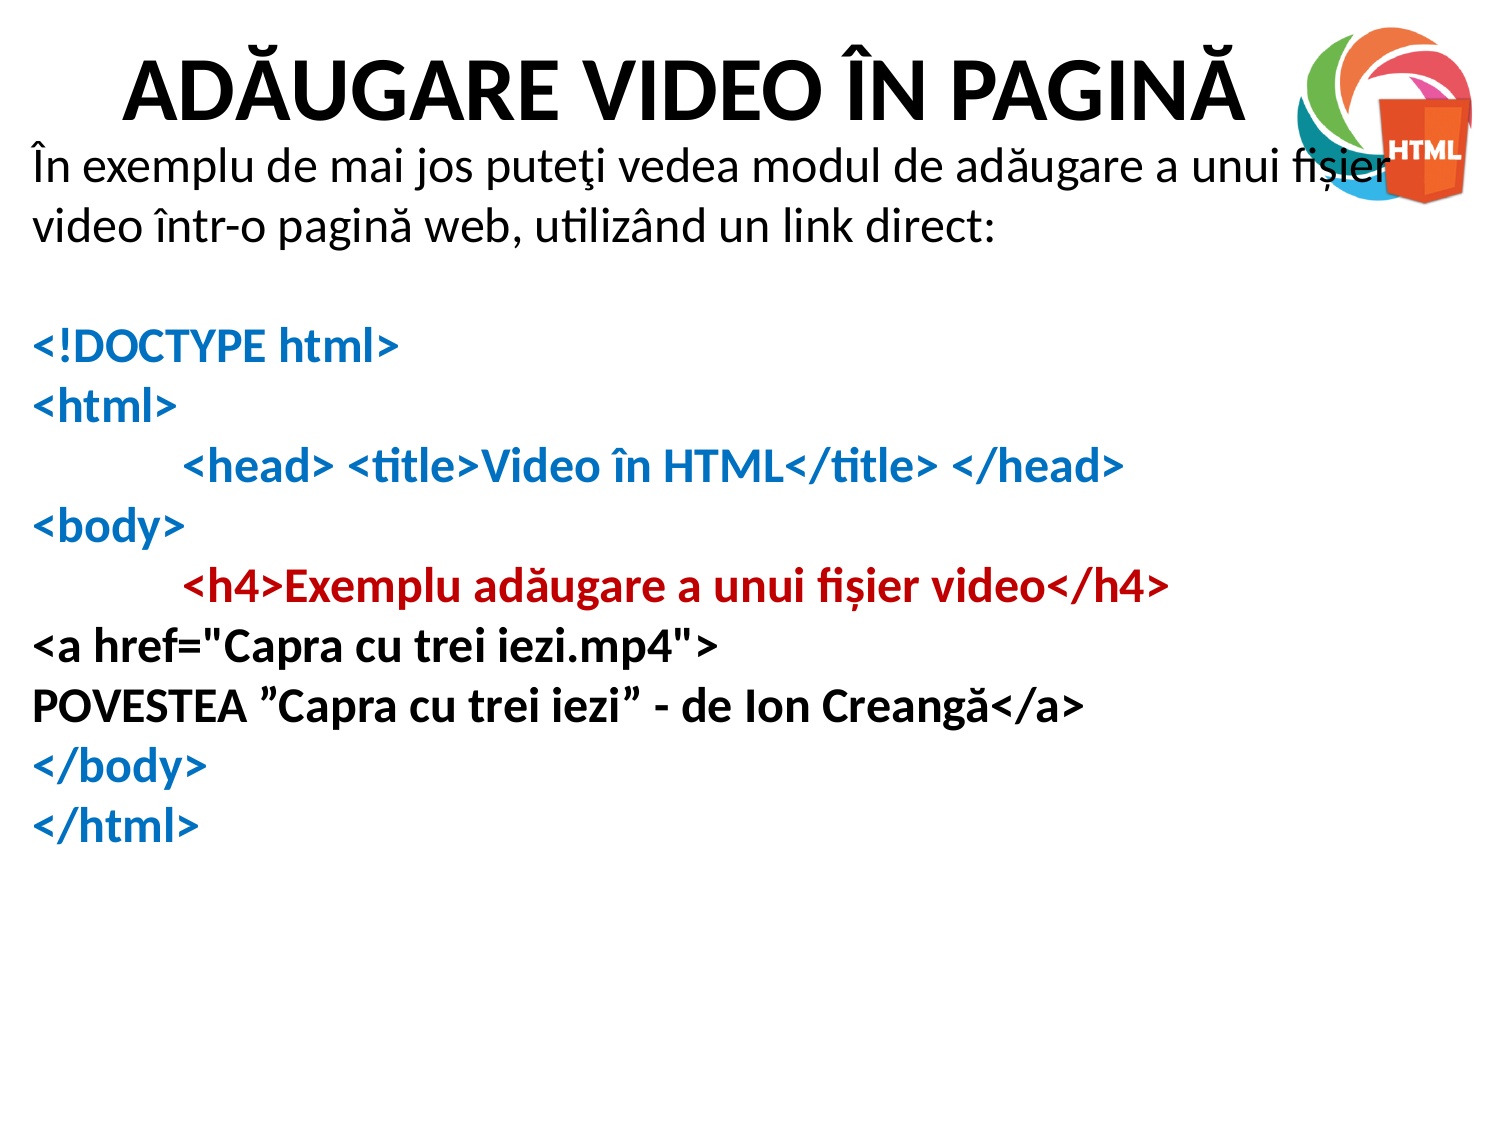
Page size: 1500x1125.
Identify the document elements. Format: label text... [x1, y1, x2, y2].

text_box În exemplu de mai jos puteţi vedea modul de adăugare a unui fișier video într-o pagină web, utilizând un link direct: <!DOCTYPE html> <html> <head> <title>Video în HTML</title> </head> <body> <h4>Exemplu adăugare a unui fișier video</h4> <a href="Capra cu trei iezi.mp4"> POVESTEA ”Capra cu trei iezi” - de Ion Creangă</a> </body> </html> [17, 125, 1500, 861]
picture [1269, 0, 1500, 231]
title ADĂUGARE VIDEO ÎN PAGINĂ [75, 19, 1264, 125]
